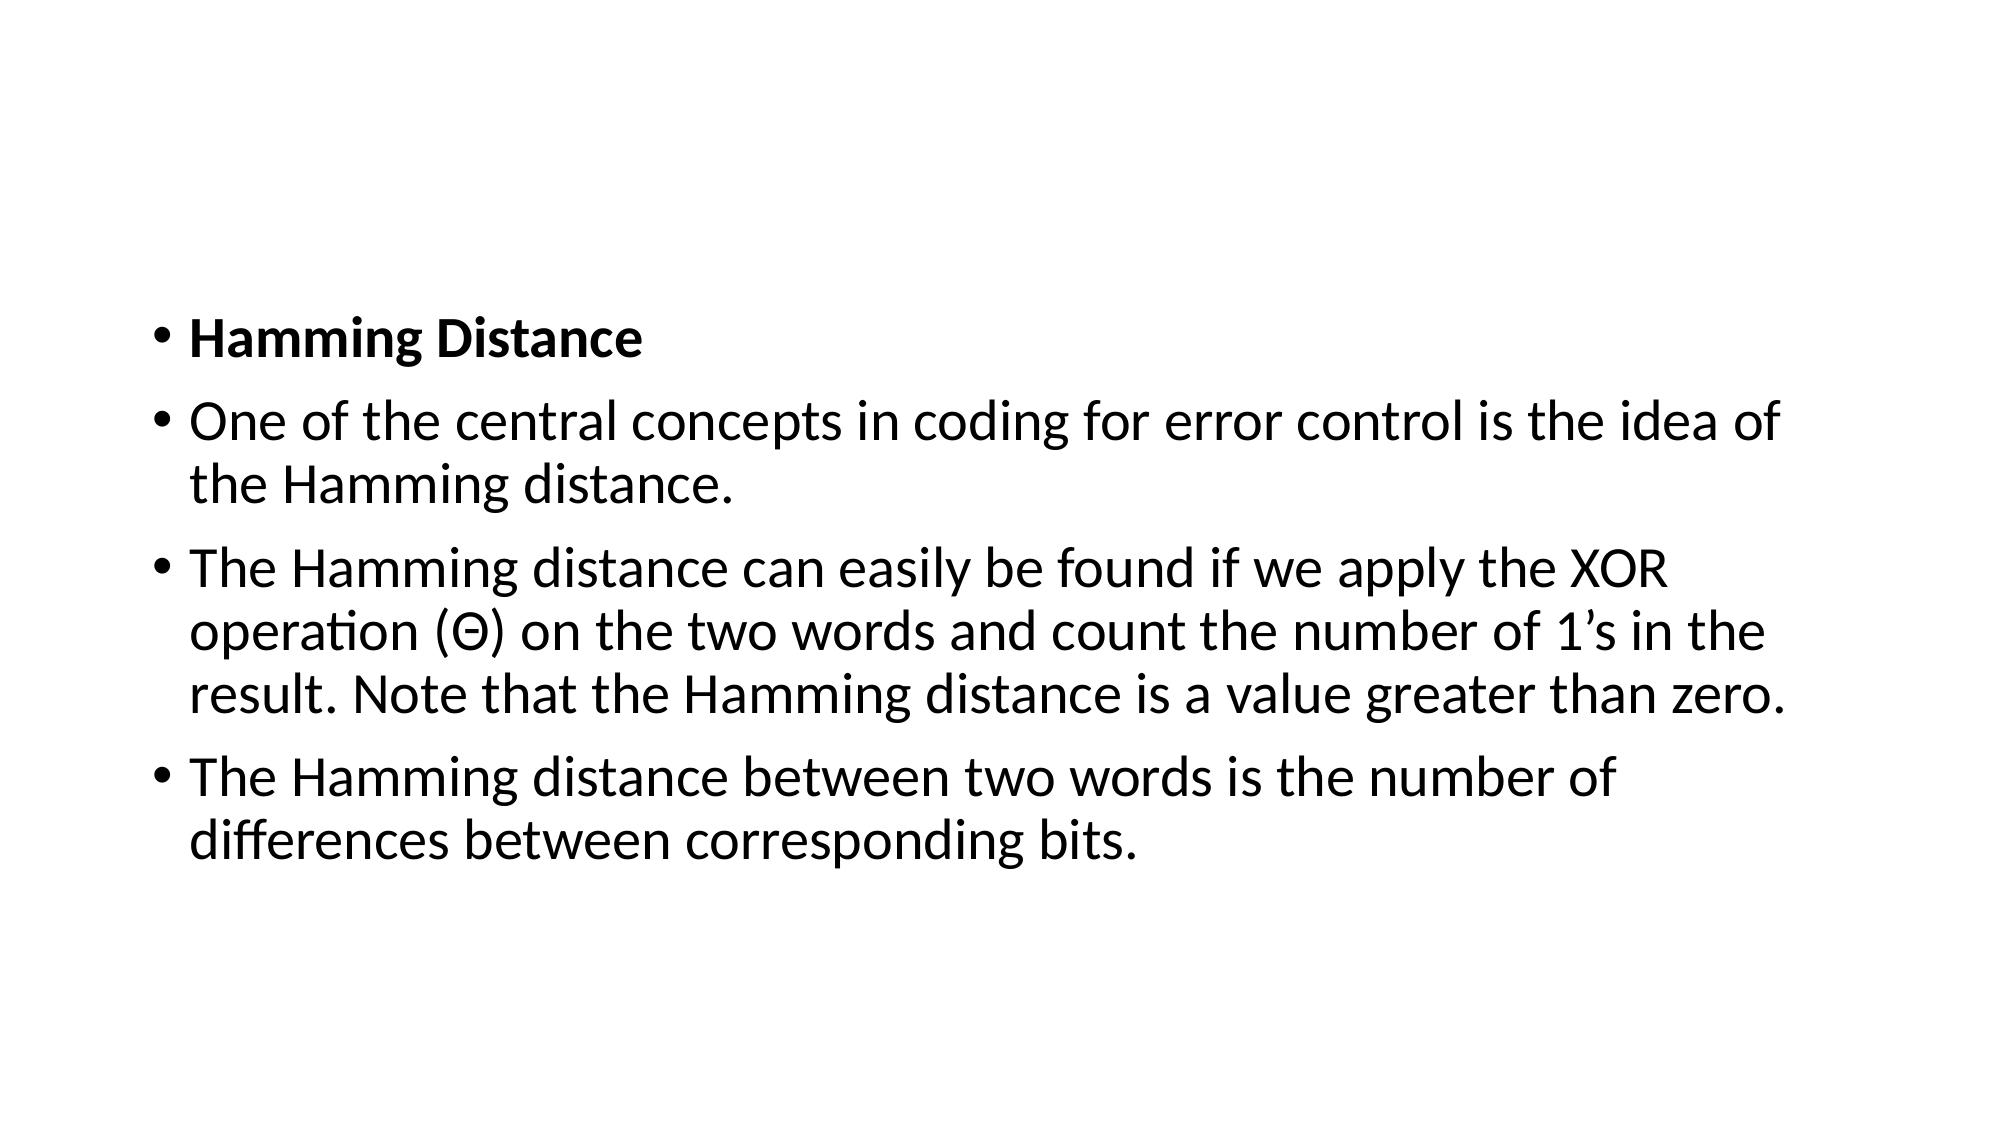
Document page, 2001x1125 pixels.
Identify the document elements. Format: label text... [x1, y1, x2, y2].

list Hamming Distance One of the central concepts in coding for error control is the idea of the Hamming distance. The Hamming distance can easily be found if we apply the XOR operation (Θ) on the two words and count the number of 1’s in the result. Note that the Hamming distance is a value greater than zero. The Hamming distance between two words is the number of differences between corresponding bits. [137, 299, 1863, 1014]
